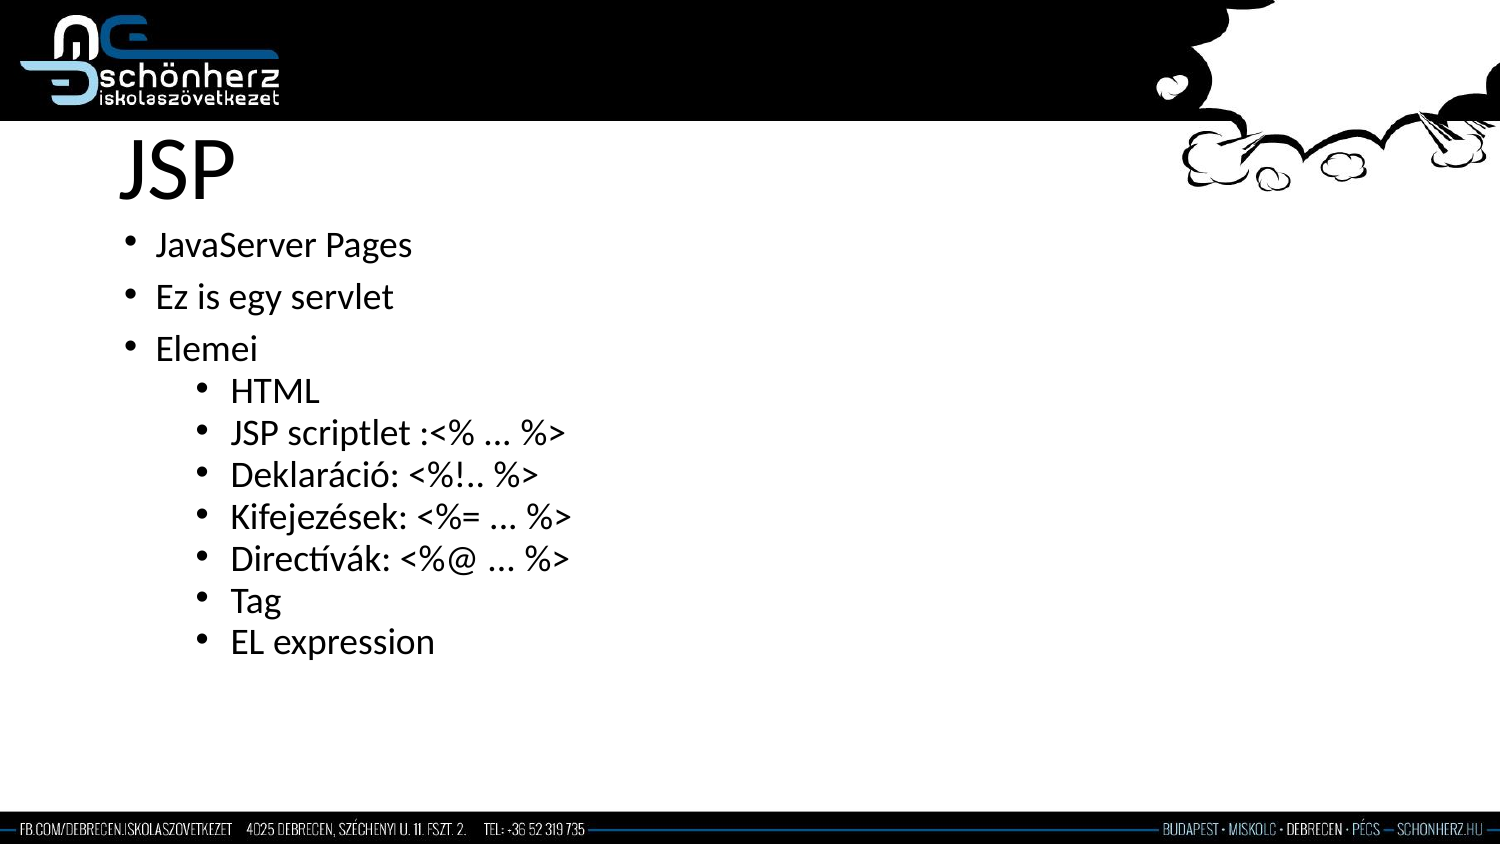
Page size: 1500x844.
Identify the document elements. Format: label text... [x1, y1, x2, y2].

title JSP [103, 88, 1397, 224]
picture [0, 0, 1500, 844]
list JavaServer Pages Ez is egy servlet Elemei HTML JSP scriptlet :<% ... %> Deklaráció: <%!.. %> Kifejezések: <%= ... %> Directívák: <%@ ... %> Tag EL expression [103, 224, 1397, 760]
